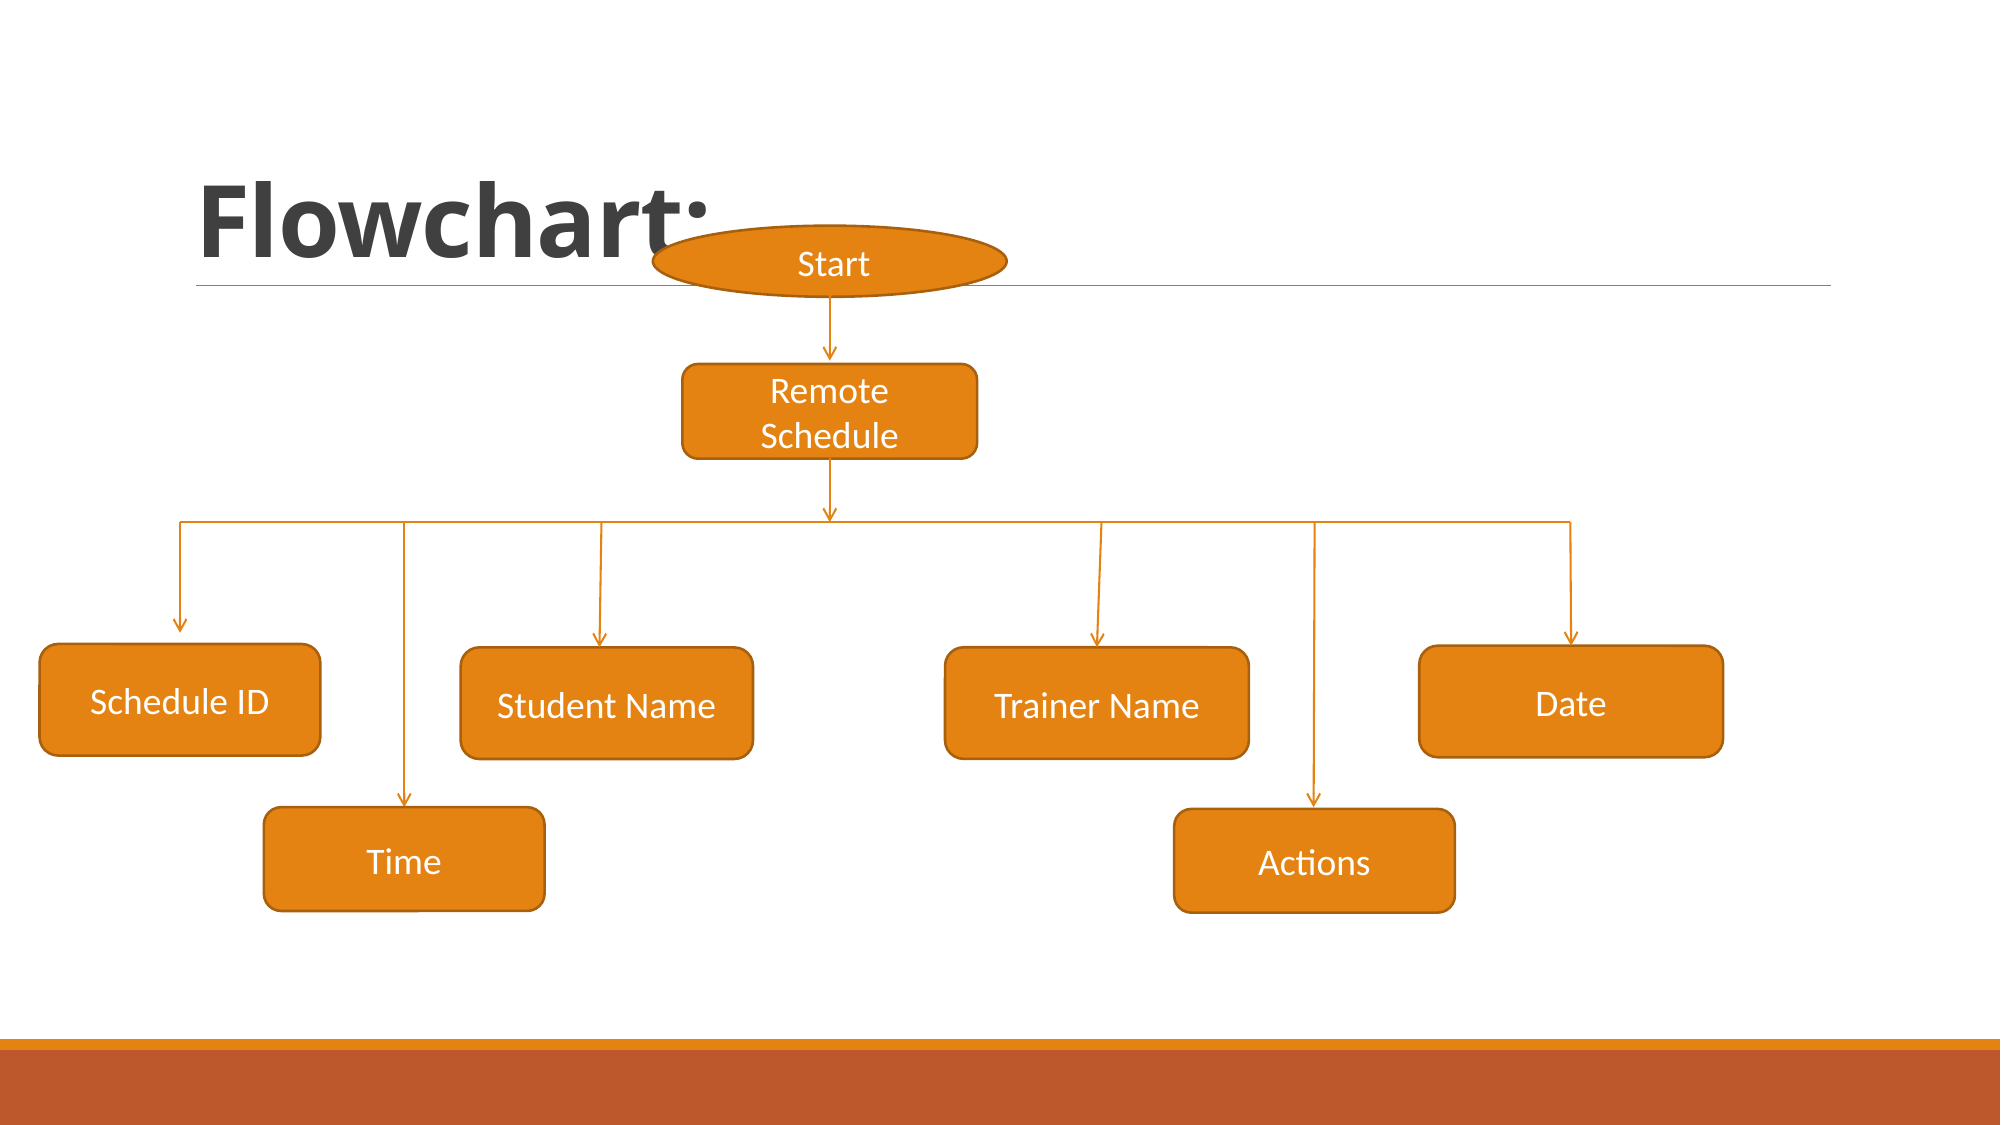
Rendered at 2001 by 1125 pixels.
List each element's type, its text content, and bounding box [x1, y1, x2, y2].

title Flowchart: [180, 47, 1830, 285]
text_box Actions [1172, 807, 1457, 914]
text_box Schedule ID [38, 642, 322, 757]
text_box Trainer Name [943, 645, 1251, 761]
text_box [1096, 521, 1102, 648]
text_box Time [262, 805, 546, 913]
text_box Date [1417, 644, 1725, 759]
text_box Student Name [459, 646, 755, 761]
text_box Start [651, 224, 1008, 299]
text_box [598, 521, 603, 648]
text_box Remote Schedule [681, 362, 979, 460]
